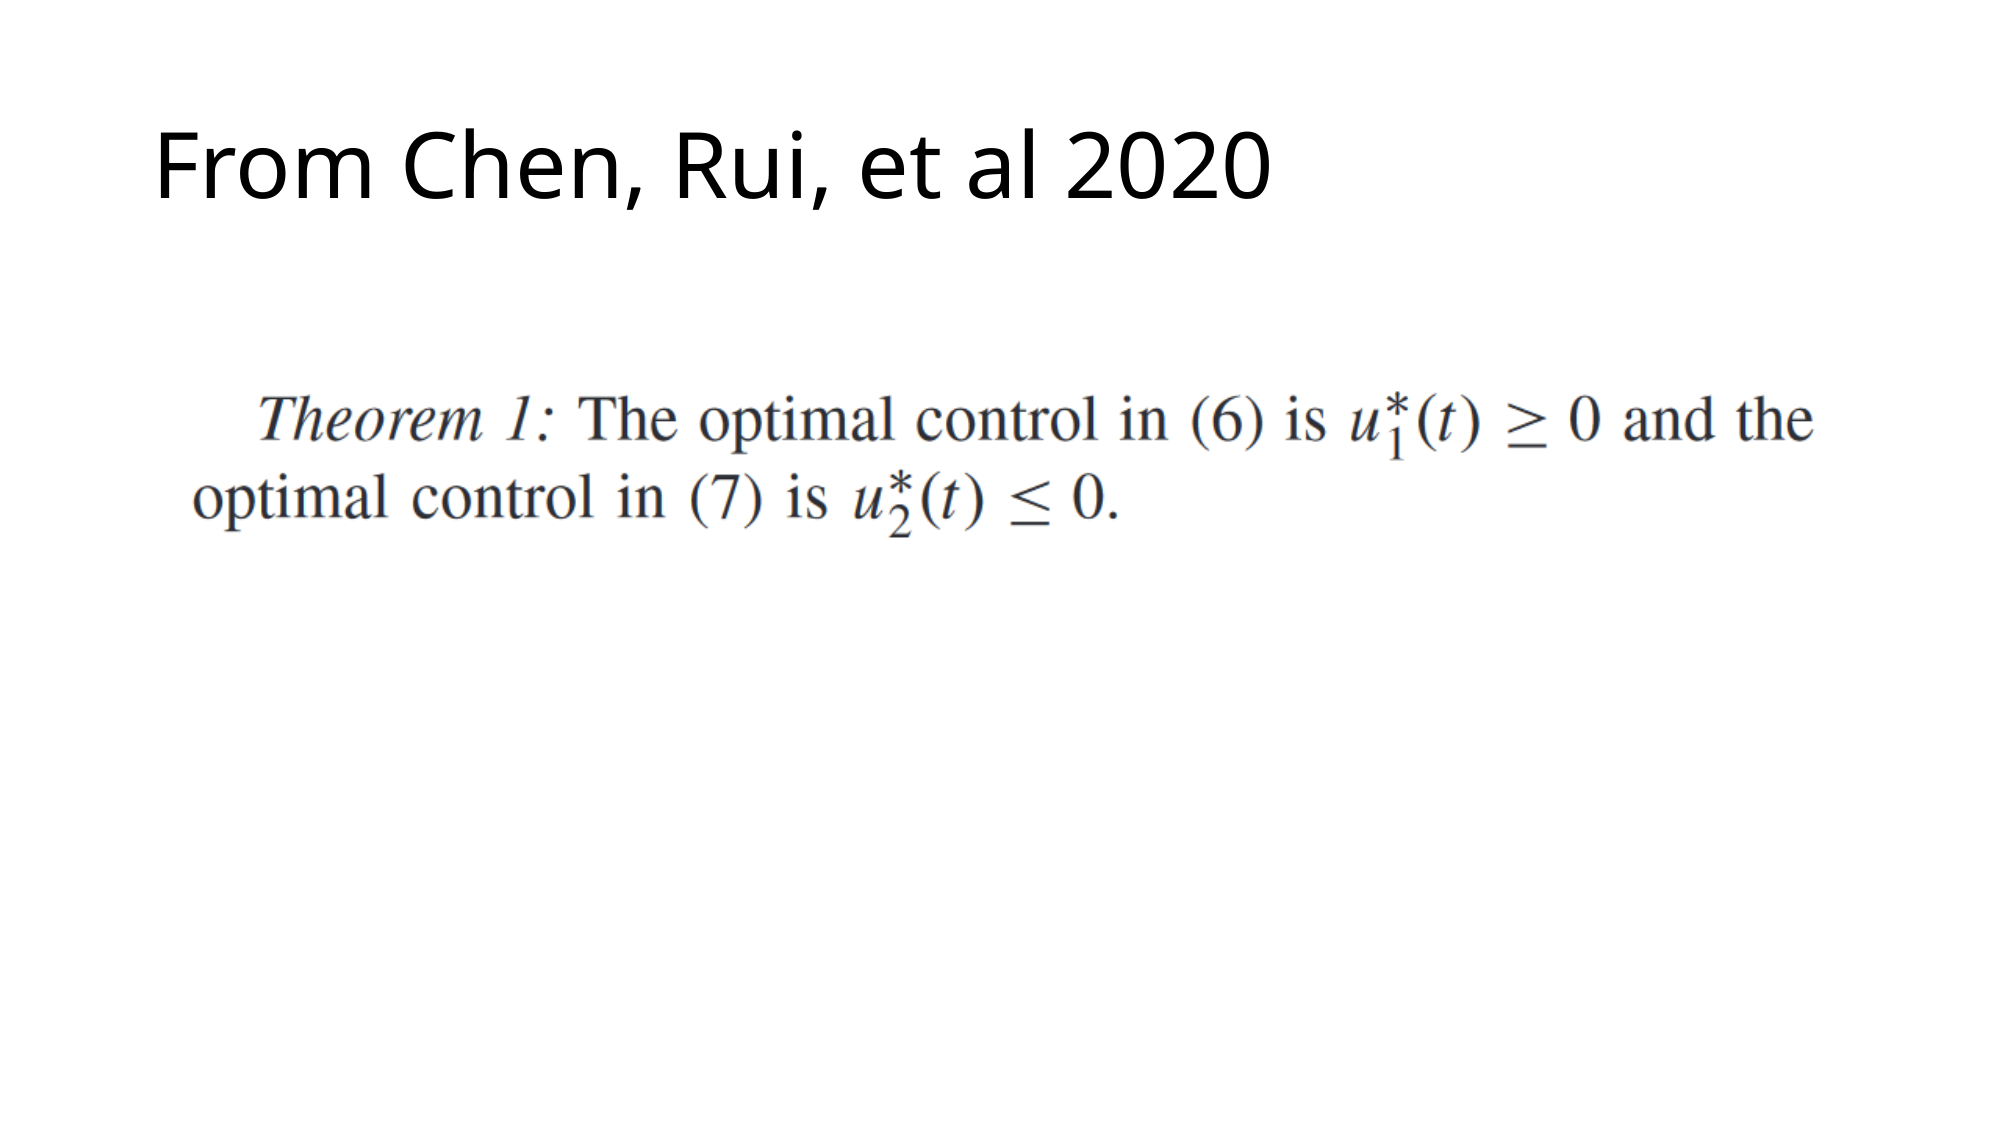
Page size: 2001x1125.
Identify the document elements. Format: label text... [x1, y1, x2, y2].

title From Chen, Rui, et al 2020 [137, 59, 1863, 278]
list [171, 376, 1863, 544]
